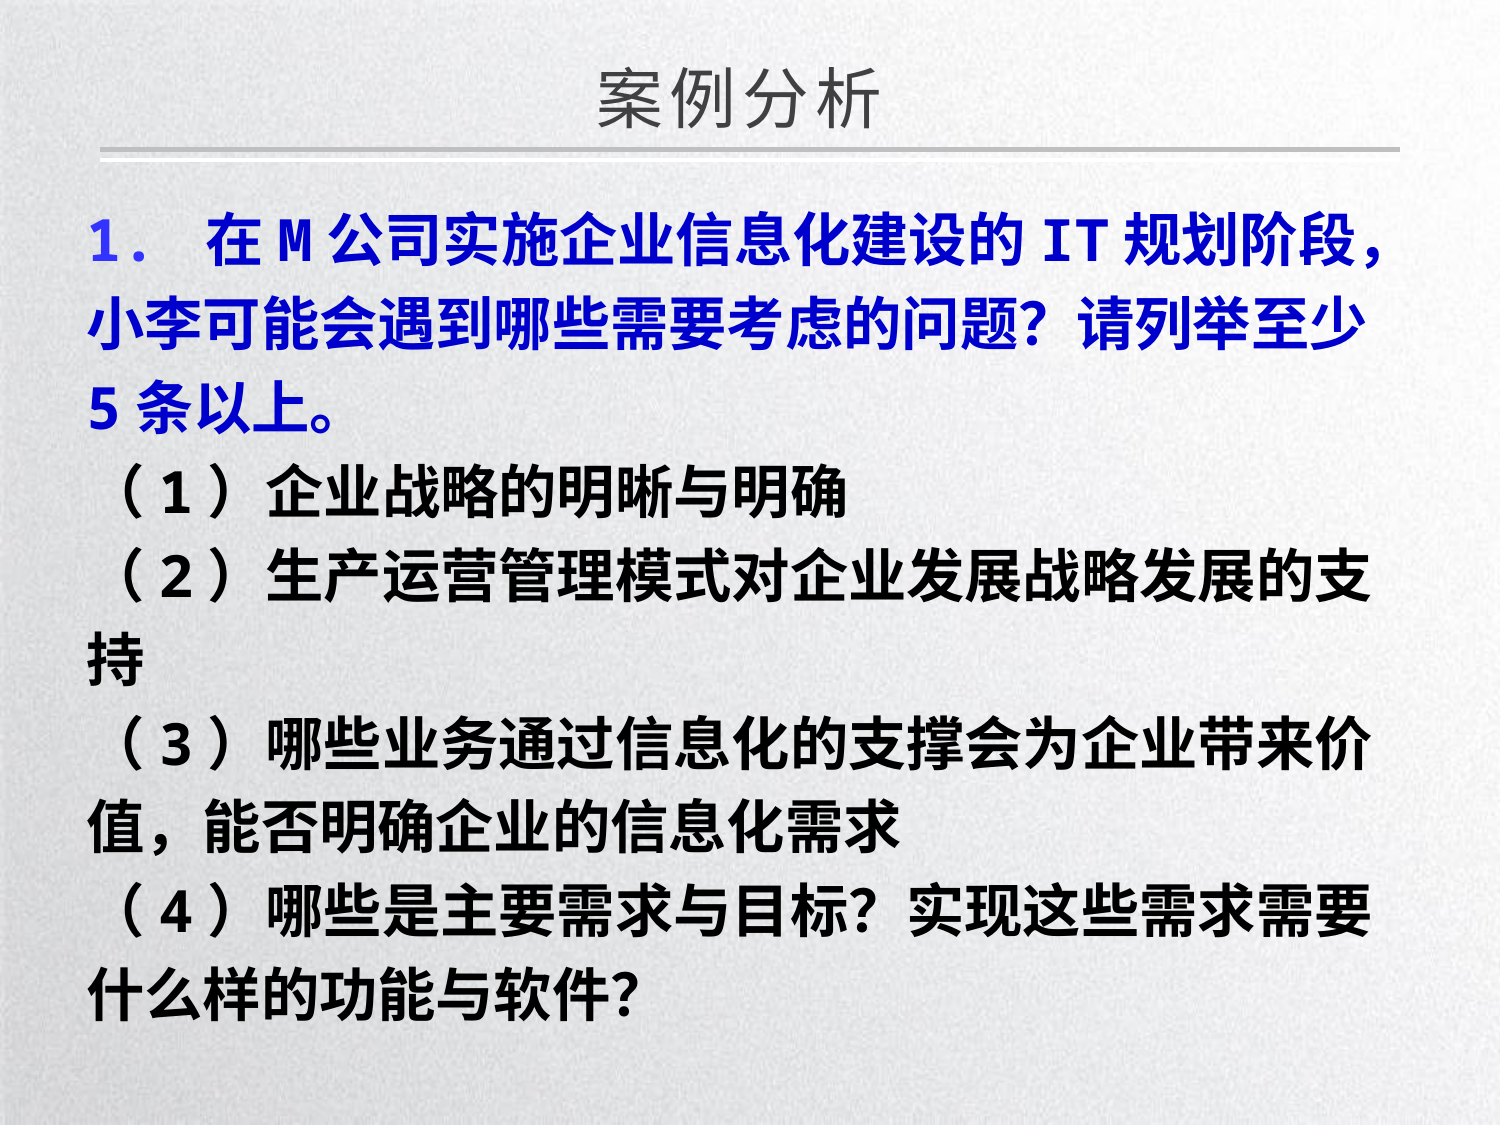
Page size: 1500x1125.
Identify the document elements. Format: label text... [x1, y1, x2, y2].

text_box 1. 在M公司实施企业信息化建设的IT规划阶段，小李可能会遇到哪些需要考虑的问题？请列举至少5条以上。 （1）企业战略的明晰与明确 （2）生产运营管理模式对企业发展战略发展的支持 （3）哪些业务通过信息化的支撑会为企业带来价值，能否明确企业的信息化需求 （4）哪些是主要需求与目标？实现这些需求需要什么样的功能与软件？ [71, 181, 1407, 1096]
picture [0, 0, 1500, 1125]
text_box 案例分析 [581, 49, 897, 145]
